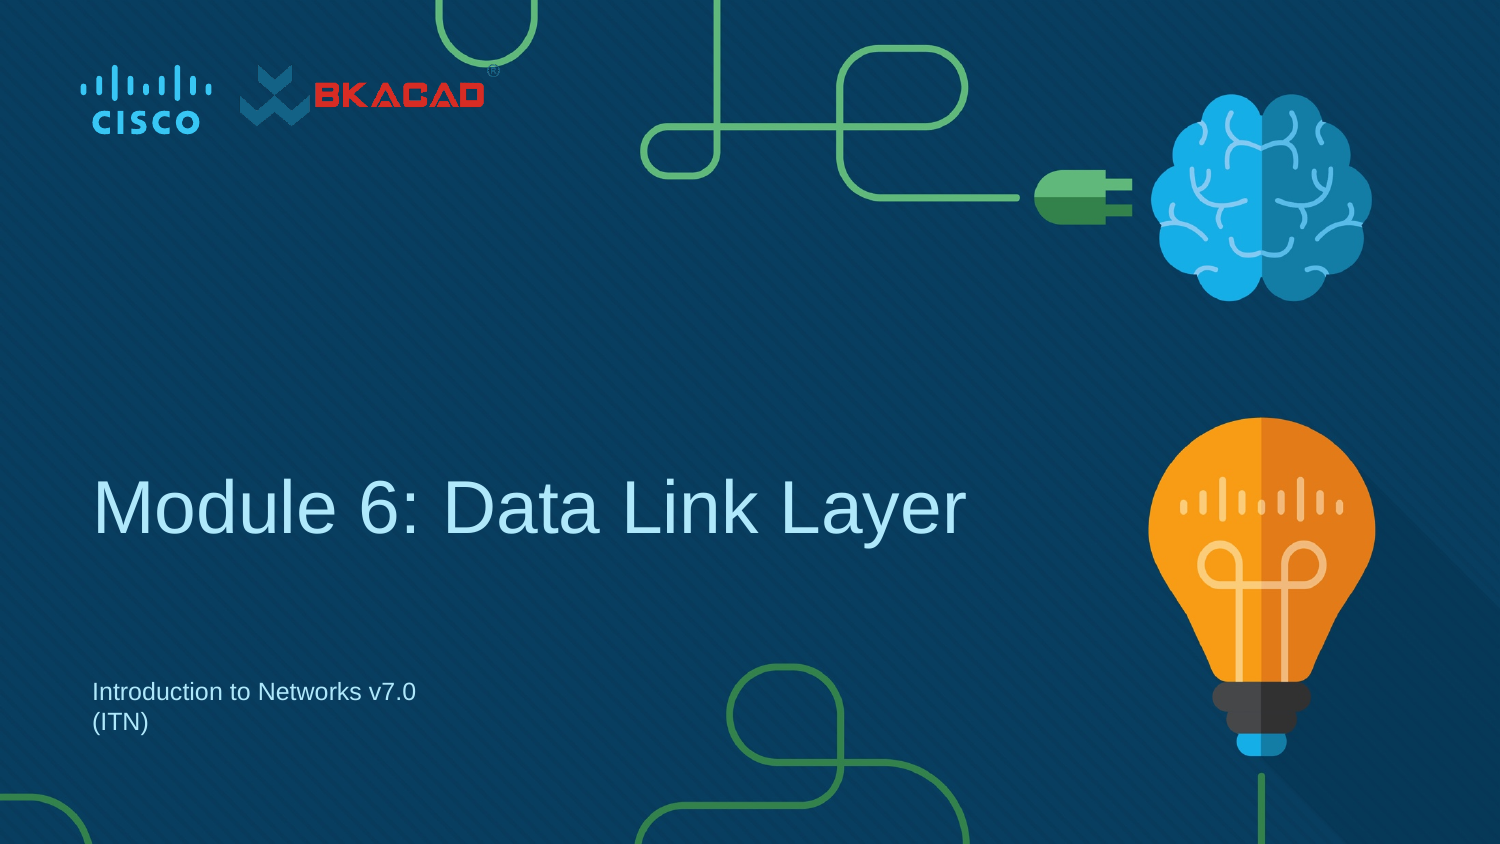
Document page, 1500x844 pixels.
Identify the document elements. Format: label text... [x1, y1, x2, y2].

title Module 6: Data Link Layer [77, 380, 1172, 558]
picture [0, 0, 1500, 844]
subtitle Introduction to Networks v7.0 (ITN) [77, 624, 466, 773]
